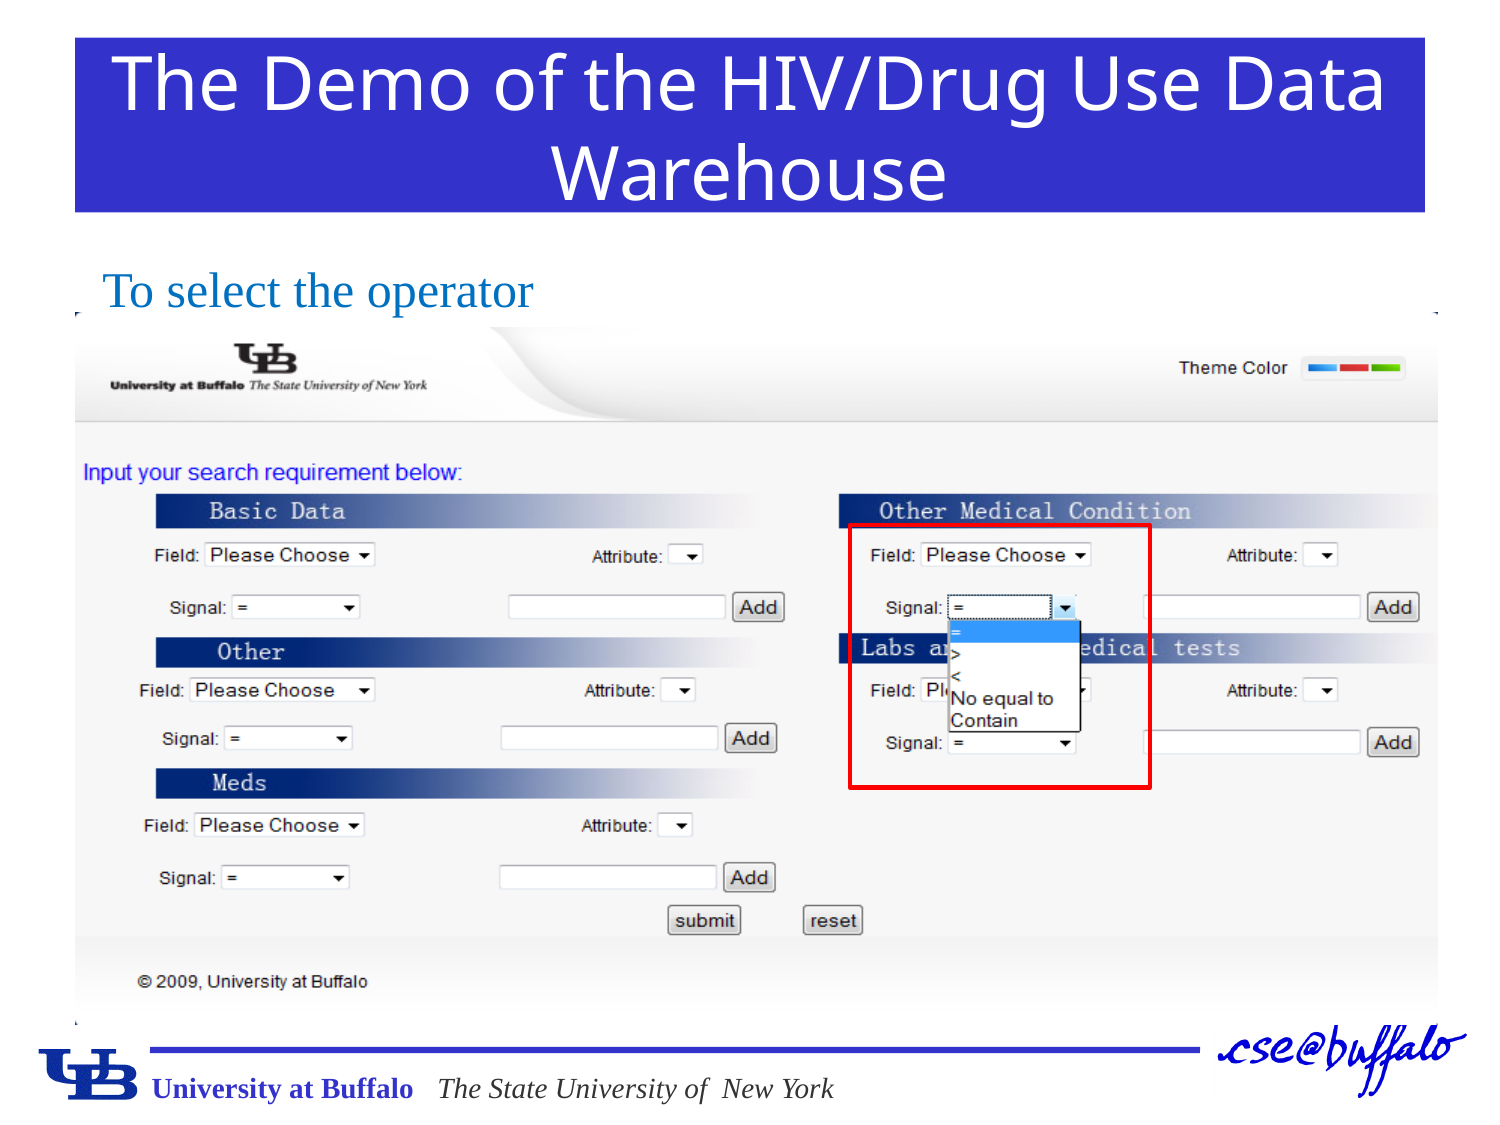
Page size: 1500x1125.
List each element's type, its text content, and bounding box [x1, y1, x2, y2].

picture [37, 1049, 138, 1100]
title The Demo of the HIV/Drug Use Data Warehouse [74, 37, 1426, 213]
text_box To select the operator [85, 248, 1402, 310]
picture [74, 312, 1475, 1102]
